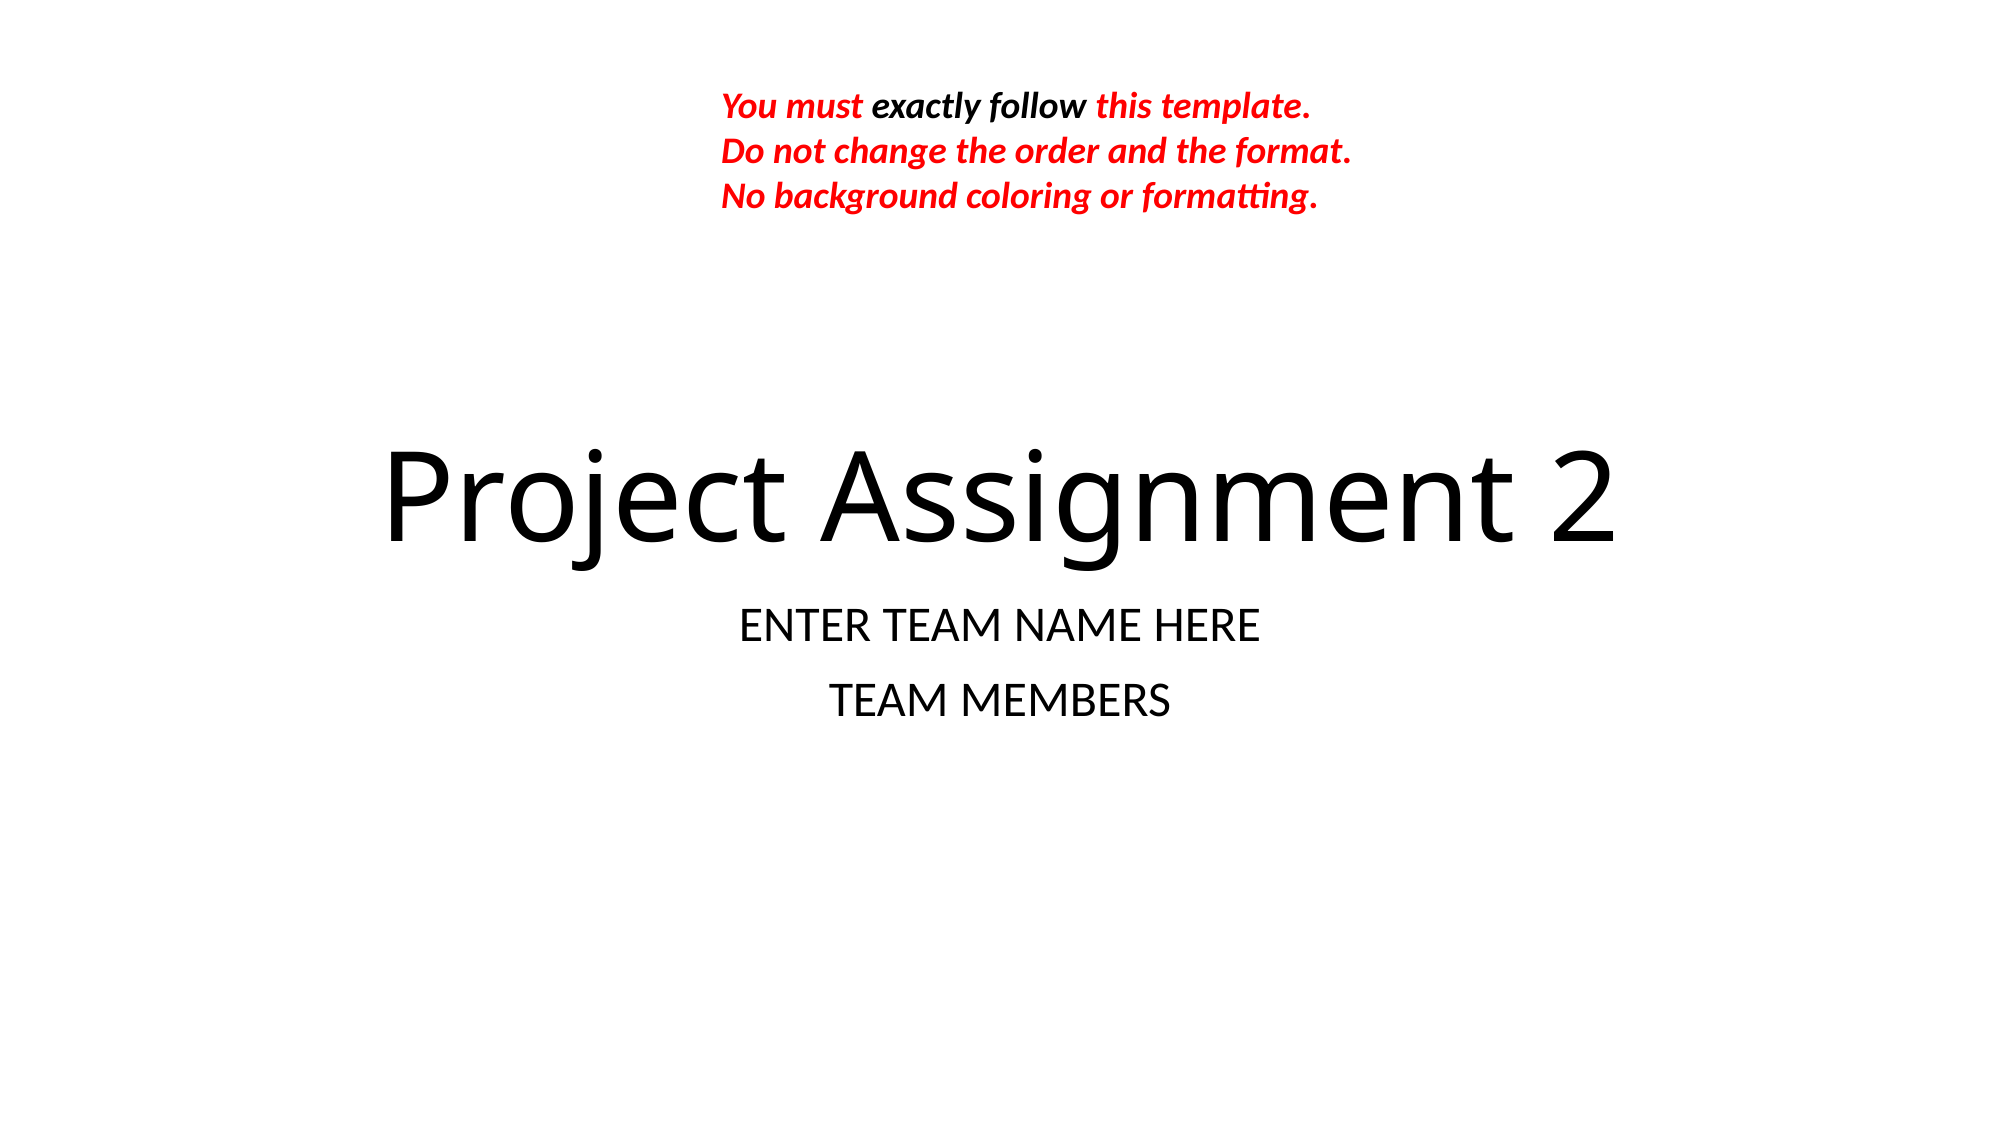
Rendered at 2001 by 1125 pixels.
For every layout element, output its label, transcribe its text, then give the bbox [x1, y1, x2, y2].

text_box You must exactly follow this template. Do not change the order and the format. No background coloring or formatting. [706, 74, 1389, 224]
subtitle ENTER TEAM NAME HERE TEAM MEMBERS [249, 590, 1750, 863]
title Project Assignment 2 [249, 184, 1750, 576]
